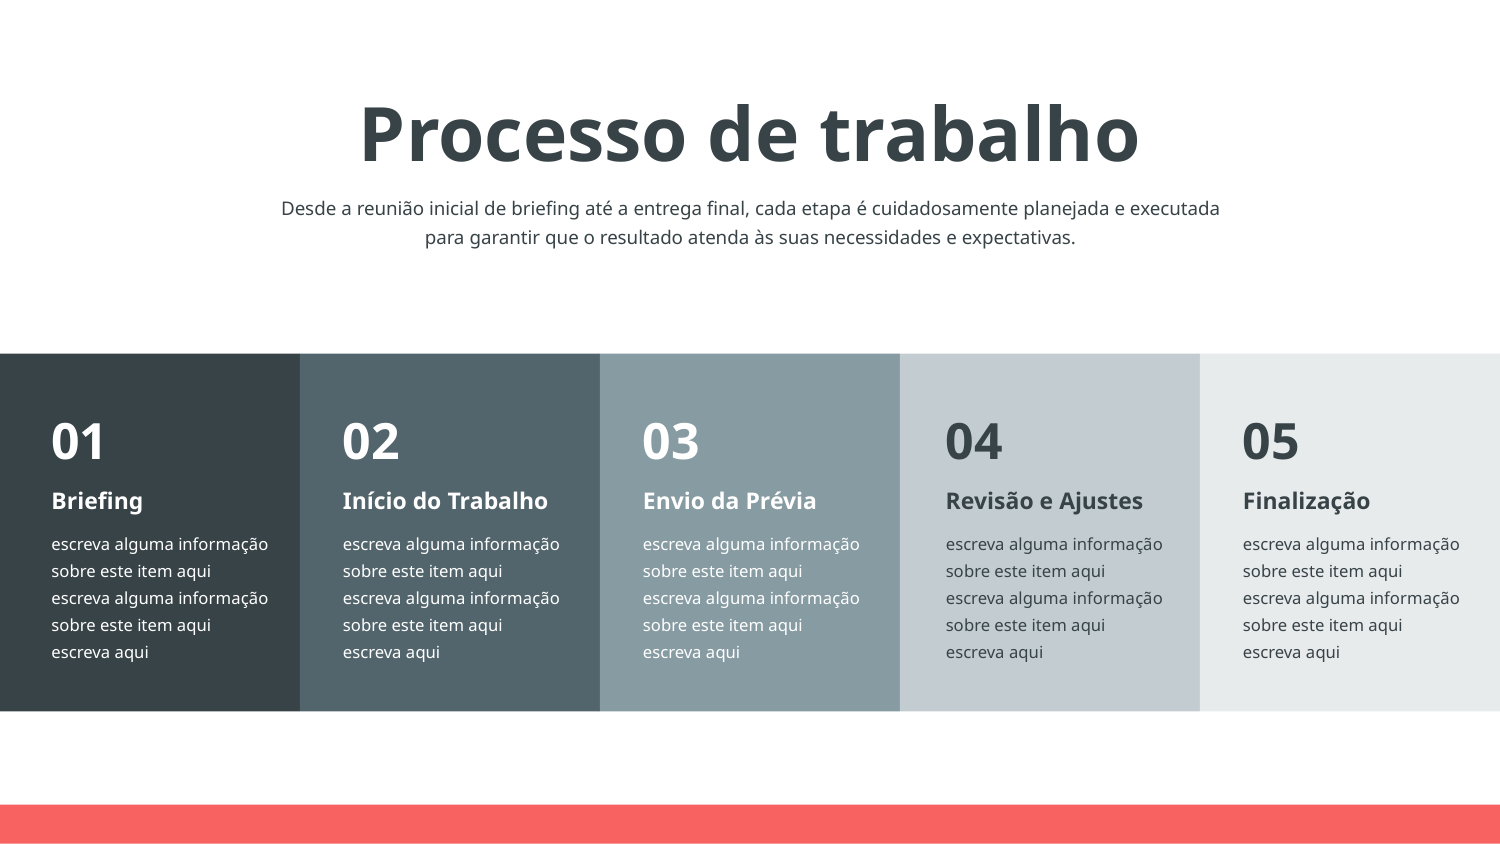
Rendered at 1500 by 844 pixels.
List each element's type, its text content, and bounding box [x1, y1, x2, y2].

text_box escreva alguma informação sobre este item aqui escreva alguma informação sobre este item aqui escreva aqui [931, 518, 1182, 670]
text_box [299, 522, 599, 712]
text_box [0, 804, 1500, 844]
text_box Processo de trabalho [253, 79, 1247, 185]
text_box 01 [36, 402, 157, 465]
text_box Início do Trabalho [328, 465, 623, 522]
text_box [599, 353, 899, 465]
text_box 02 [328, 402, 448, 465]
text_box 05 [1228, 402, 1348, 465]
text_box 03 [628, 402, 748, 465]
text_box [900, 362, 1199, 688]
text_box Revisão e Ajustes [931, 465, 1195, 522]
text_box Envio da Prévia [628, 465, 892, 522]
text_box [1200, 362, 1500, 688]
text_box Briefing [36, 465, 301, 522]
text_box [299, 353, 599, 465]
text_box Desde a reunião inicial de briefing até a entrega final, cada etapa é cuidadosamente planejada e executada para garantir que o resultado atenda às suas necessidades e expectativas. [265, 182, 1235, 256]
text_box [300, 362, 599, 688]
text_box escreva alguma informação sobre este item aqui escreva alguma informação sobre este item aqui escreva aqui [1228, 518, 1479, 670]
text_box escreva alguma informação sobre este item aqui escreva alguma informação sobre este item aqui escreva aqui [328, 518, 579, 670]
text_box Finalização [1228, 465, 1500, 522]
text_box [899, 353, 1199, 712]
text_box [0, 353, 299, 712]
text_box [600, 362, 899, 688]
text_box escreva alguma informação sobre este item aqui escreva alguma informação sobre este item aqui escreva aqui [628, 518, 879, 670]
text_box 04 [931, 402, 1051, 465]
text_box [599, 522, 899, 712]
text_box escreva alguma informação sobre este item aqui escreva alguma informação sobre este item aqui escreva aqui [36, 518, 287, 670]
text_box [1199, 353, 1500, 712]
text_box [2, 368, 299, 694]
